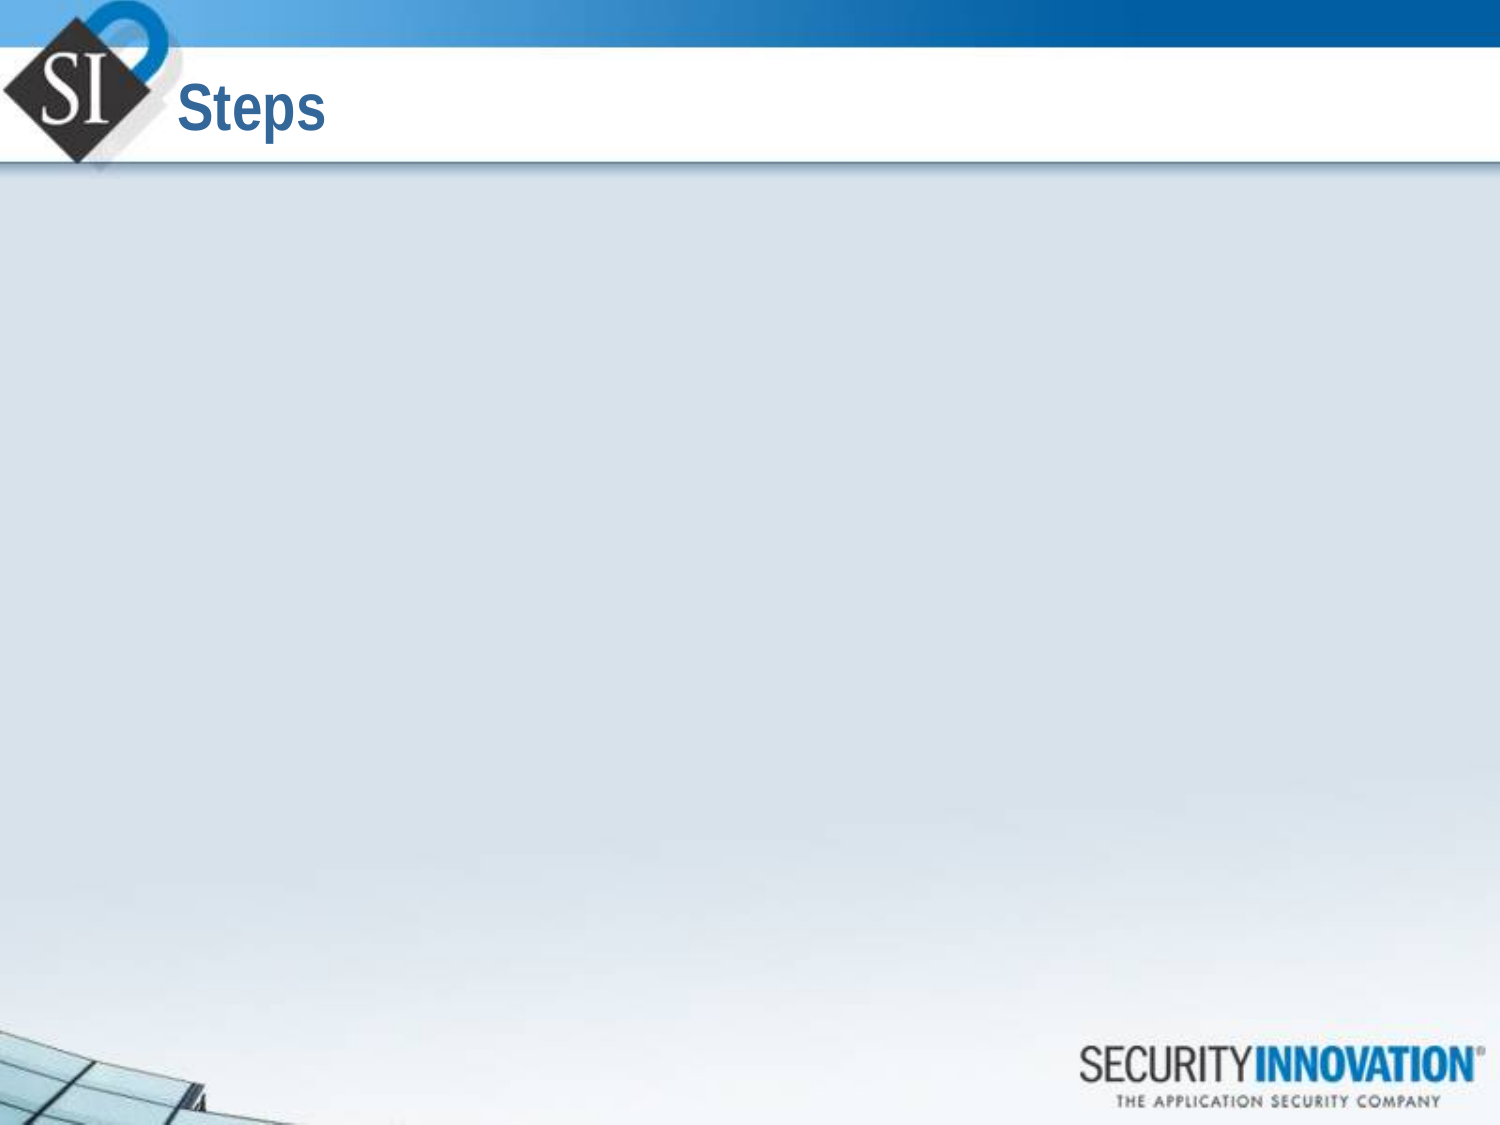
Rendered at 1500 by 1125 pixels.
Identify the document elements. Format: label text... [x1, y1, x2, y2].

picture [0, 0, 1500, 1125]
title Steps [162, 56, 1288, 152]
